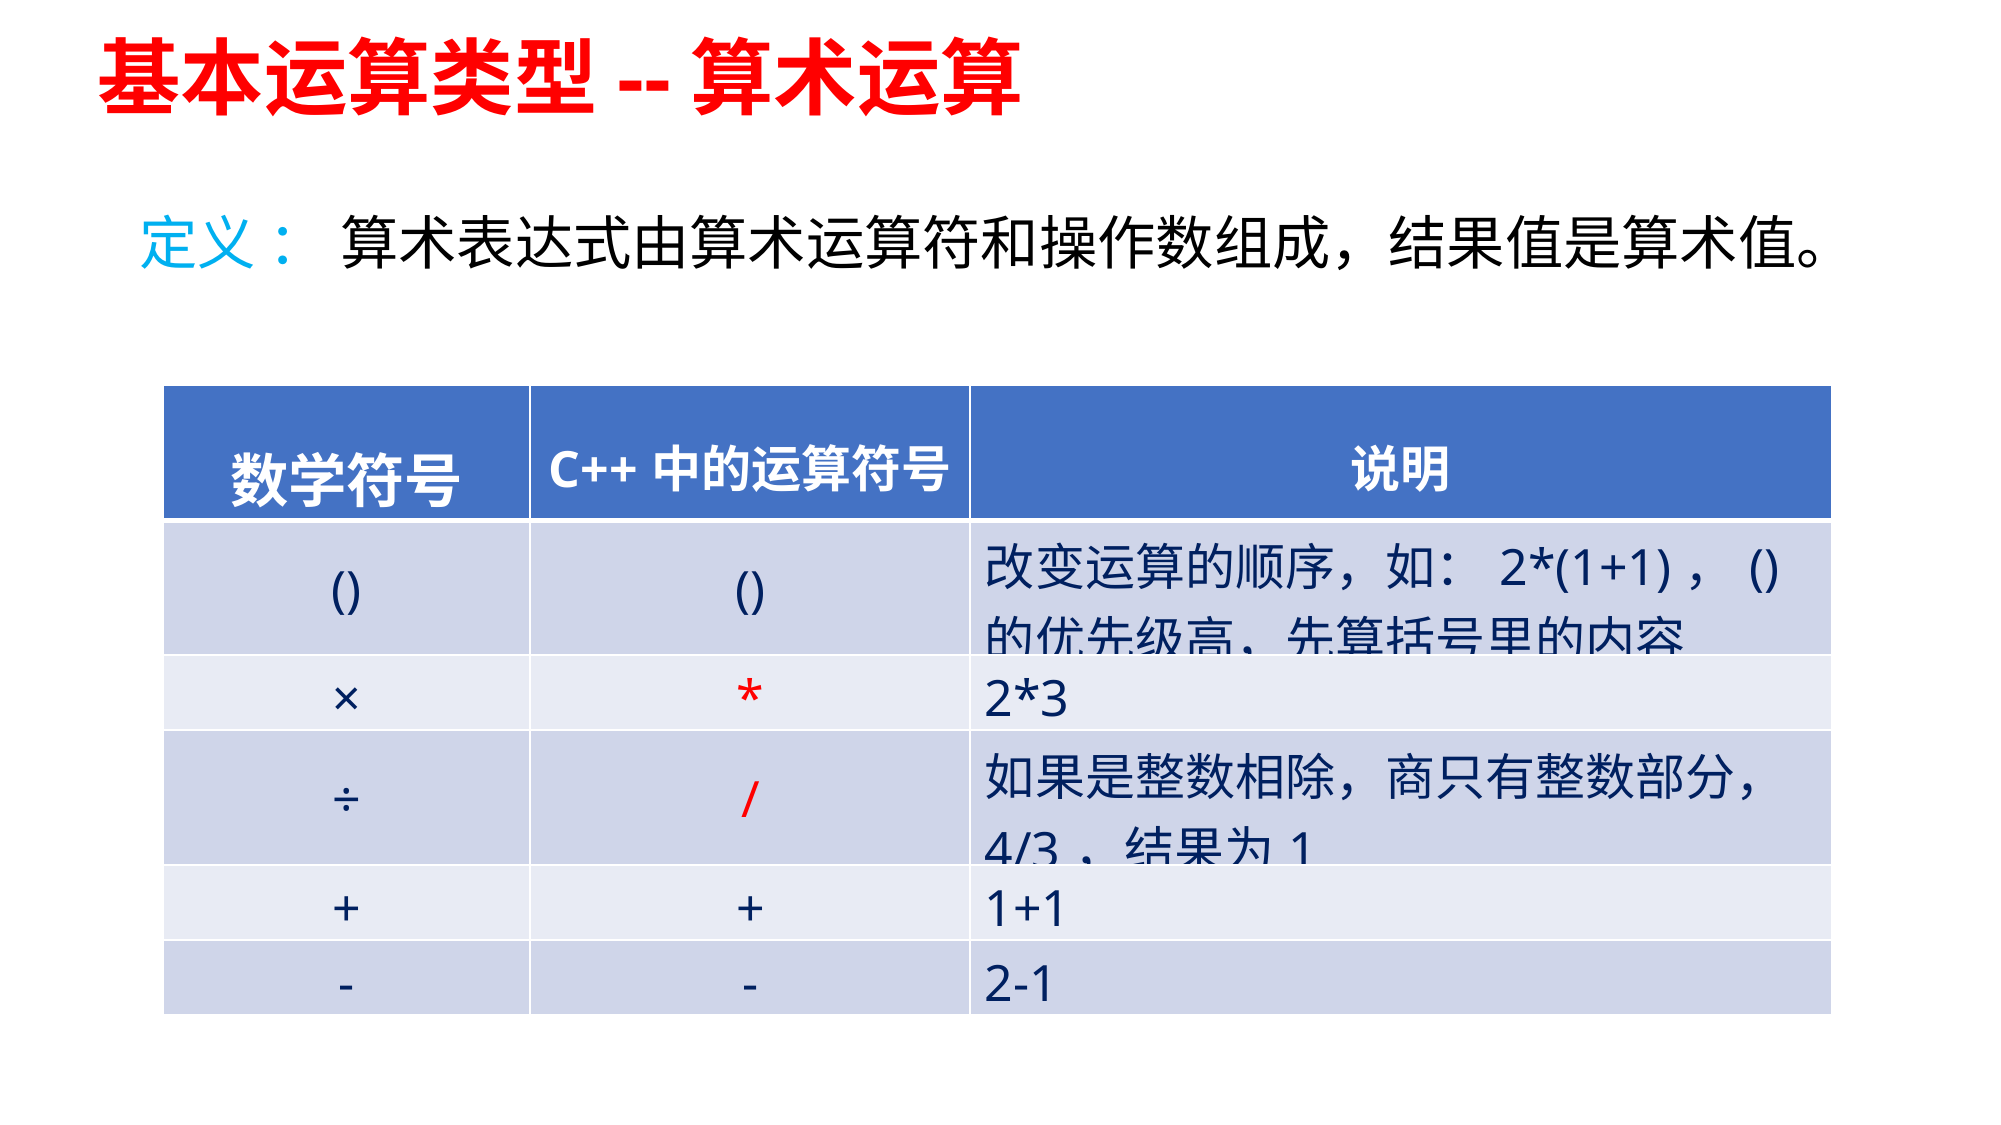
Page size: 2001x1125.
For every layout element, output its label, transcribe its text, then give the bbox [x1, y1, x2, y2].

table_cell * [531, 656, 969, 729]
table_header 数学符号 [164, 386, 529, 518]
table_cell 改变运算的顺序，如：2*(1+1)，()的优先级高，先算括号里的内容 [971, 523, 1831, 654]
text_box 定义 ： 算术表达式由算术运算符和操作数组成，结果值是算术值。 [124, 199, 1912, 354]
table_header 说明 [971, 386, 1831, 518]
table_cell + [164, 866, 529, 939]
text_box [20, 97, 1938, 1091]
table_cell () [164, 523, 529, 654]
table_cell () [531, 523, 969, 654]
text_box 基本运算类型--算术运算 [83, 18, 1790, 97]
table_cell ÷ [164, 731, 529, 864]
table_cell - [531, 941, 969, 1014]
table_cell 1+1 [971, 866, 1831, 939]
table_cell × [164, 656, 529, 729]
table_cell 如果是整数相除，商只有整数部分，4/3，结果为1 [971, 731, 1831, 864]
table_cell + [531, 866, 969, 939]
table_cell 2-1 [971, 941, 1831, 1014]
table_header C++中的运算符号 [531, 386, 969, 518]
table_cell / [531, 731, 969, 864]
table_cell - [164, 941, 529, 1014]
table_cell 2*3 [971, 656, 1831, 729]
